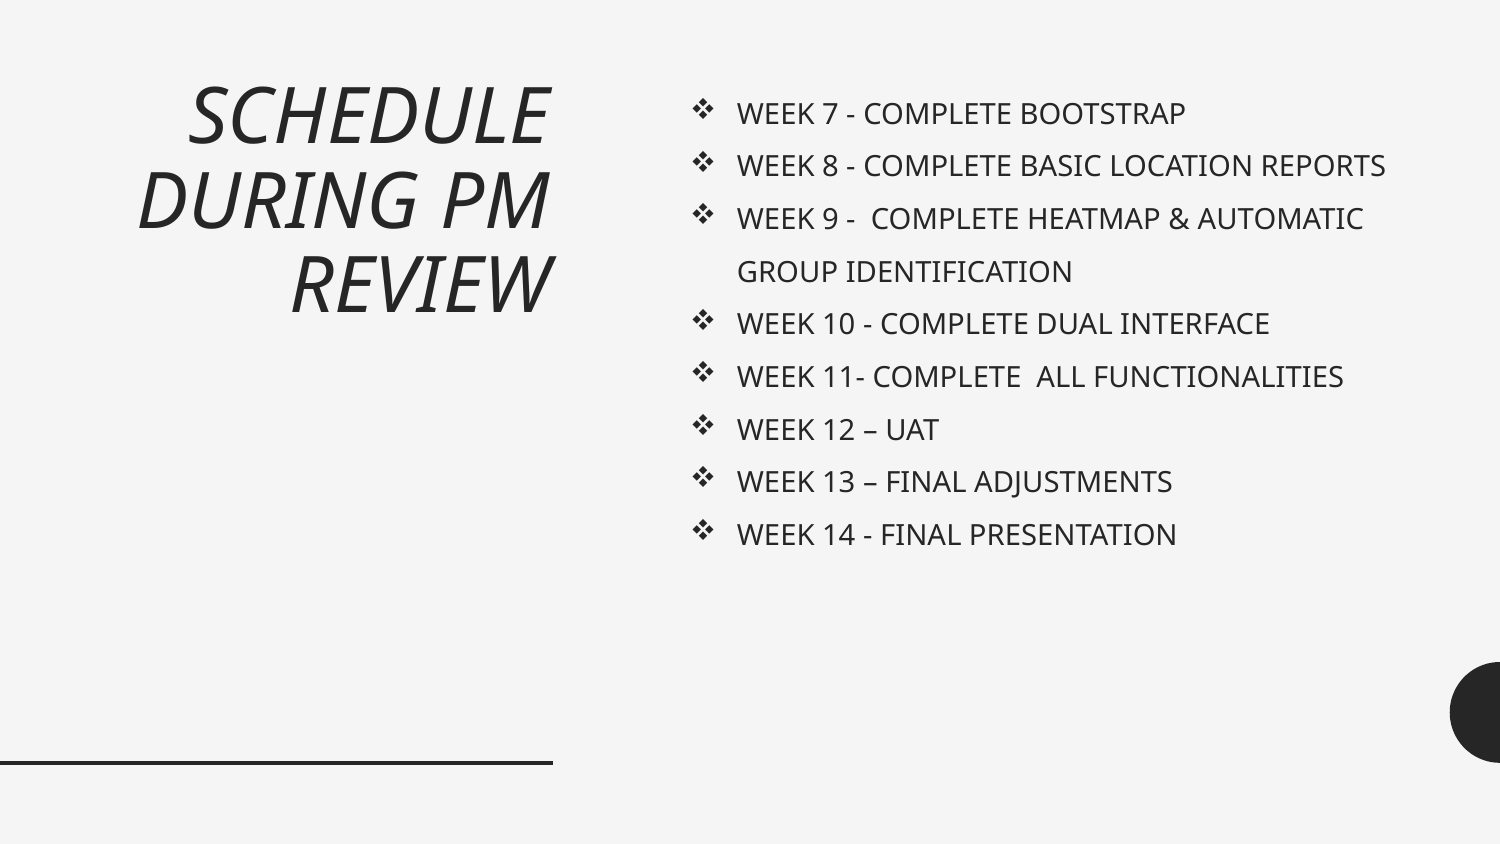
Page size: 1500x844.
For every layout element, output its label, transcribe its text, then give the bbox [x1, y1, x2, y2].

title SCHEDULE DURING PM REVIEW [64, 68, 566, 679]
list WEEK 7 - COMPLETE BOOTSTRAP WEEK 8 - COMPLETE BASIC LOCATION REPORTS WEEK 9 - COMPLETE HEATMAP & AUTOMATIC GROUP IDENTIFICATION WEEK 10 - COMPLETE DUAL INTERFACE WEEK 11- COMPLETE ALL FUNCTIONALITIES WEEK 12 – UAT WEEK 13 – FINAL ADJUSTMENTS WEEK 14 - FINAL PRESENTATION [637, 70, 1407, 766]
